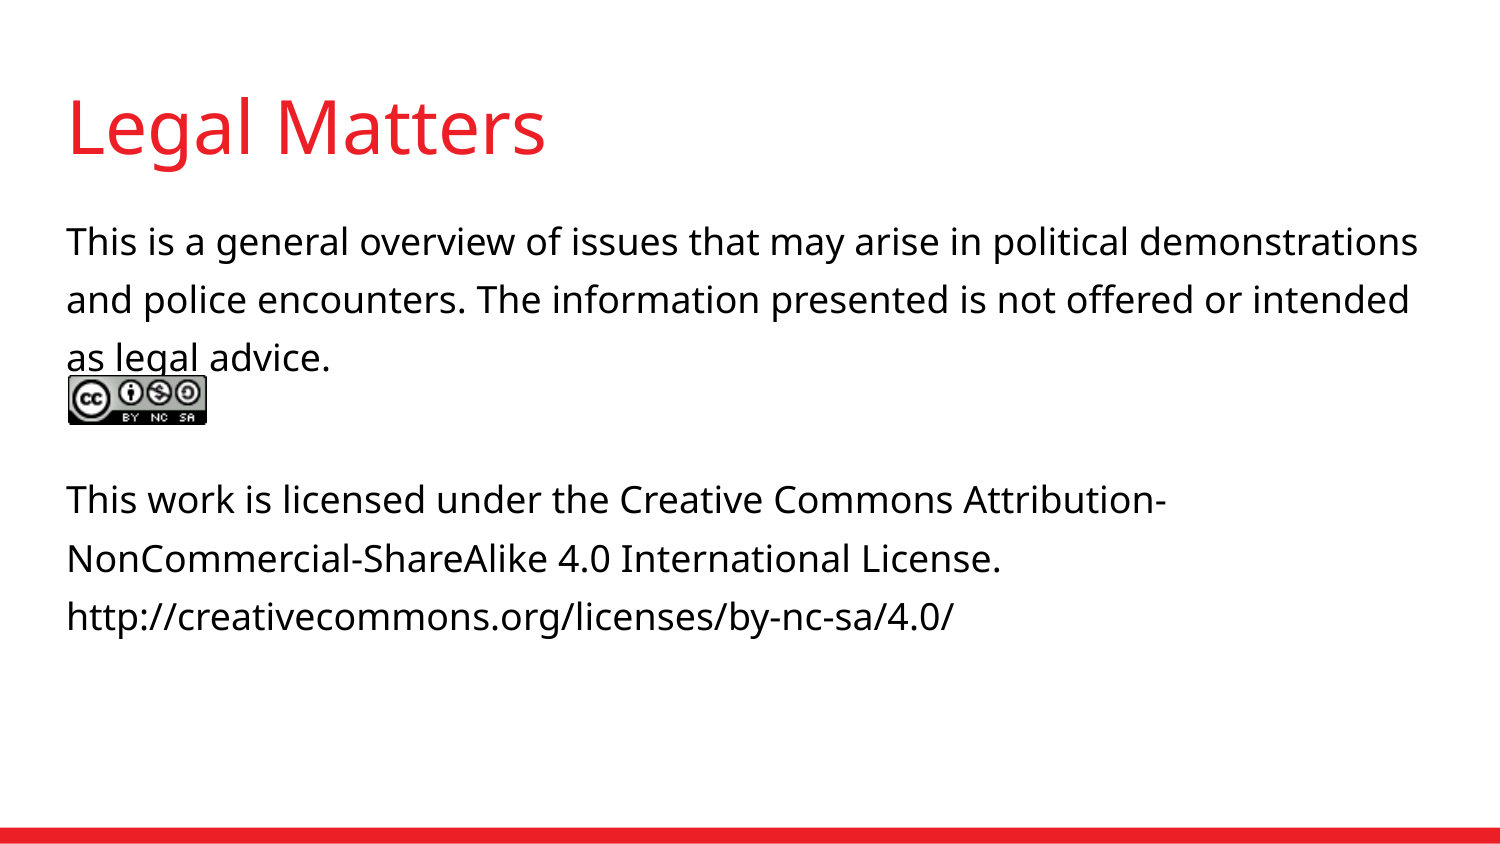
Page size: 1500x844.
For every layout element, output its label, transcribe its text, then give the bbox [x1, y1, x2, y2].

title Legal Matters [51, 64, 1449, 167]
picture [68, 375, 207, 425]
list This is a general overview of issues that may arise in political demonstrations and police encounters. The information presented is not offered or intended as legal advice. This work is licensed under the Creative Commons Attribution-NonCommercial-ShareAlike 4.0 International License. http://creativecommons.org/licenses/by-nc-sa/4.0/ [51, 189, 1449, 750]
